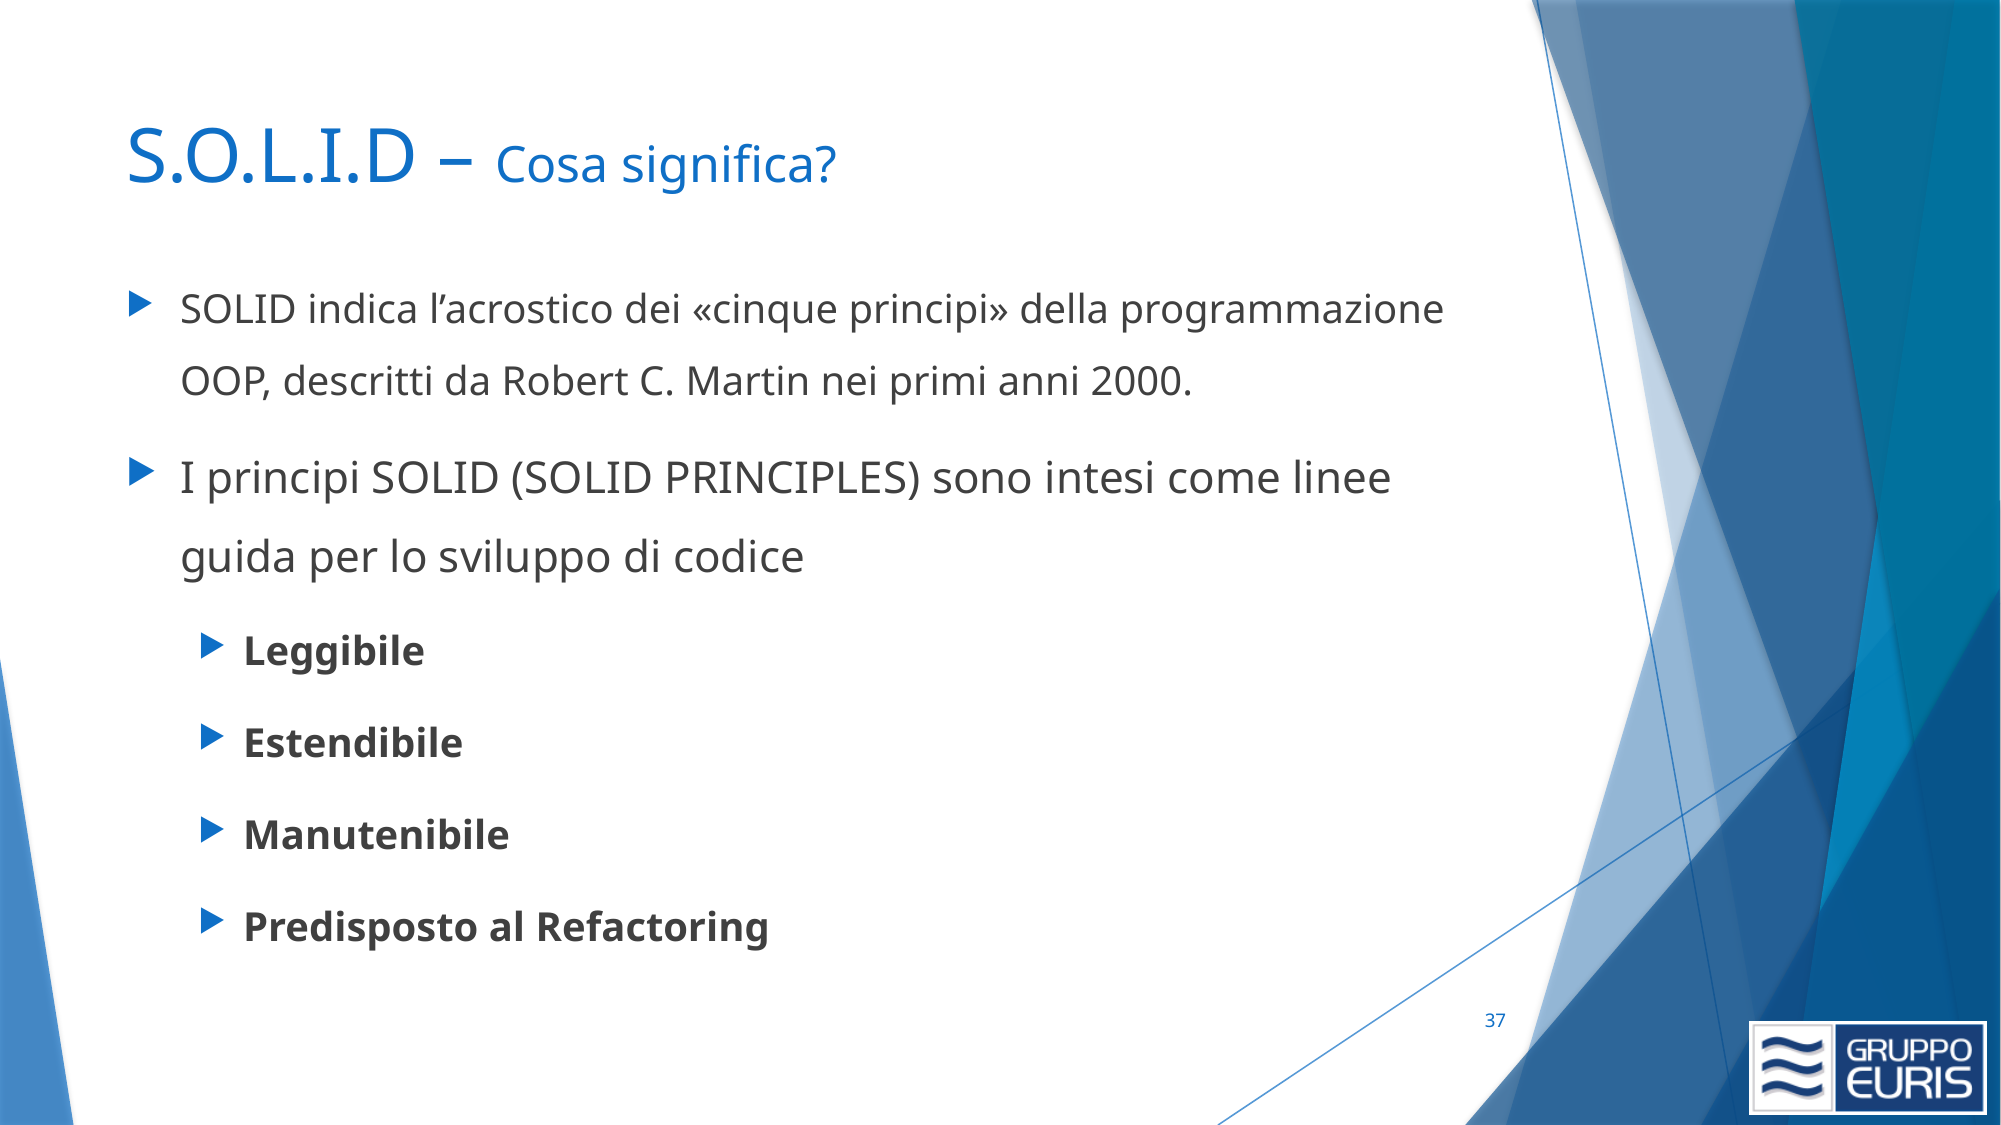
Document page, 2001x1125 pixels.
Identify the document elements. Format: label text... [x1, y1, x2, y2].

list SOLID indica l’acrostico dei «cinque principi» della programmazione OOP, descritti da Robert C. Martin nei primi anni 2000. I principi SOLID (SOLID PRINCIPLES) sono intesi come linee guida per lo sviluppo di codice Leggibile Estendibile Manutenibile Predisposto al Refactoring [111, 252, 1477, 1022]
slide_number 37 [1409, 991, 1522, 1051]
title S.O.L.I.D – Cosa significa? [111, 99, 1522, 317]
picture [1748, 1020, 1988, 1115]
